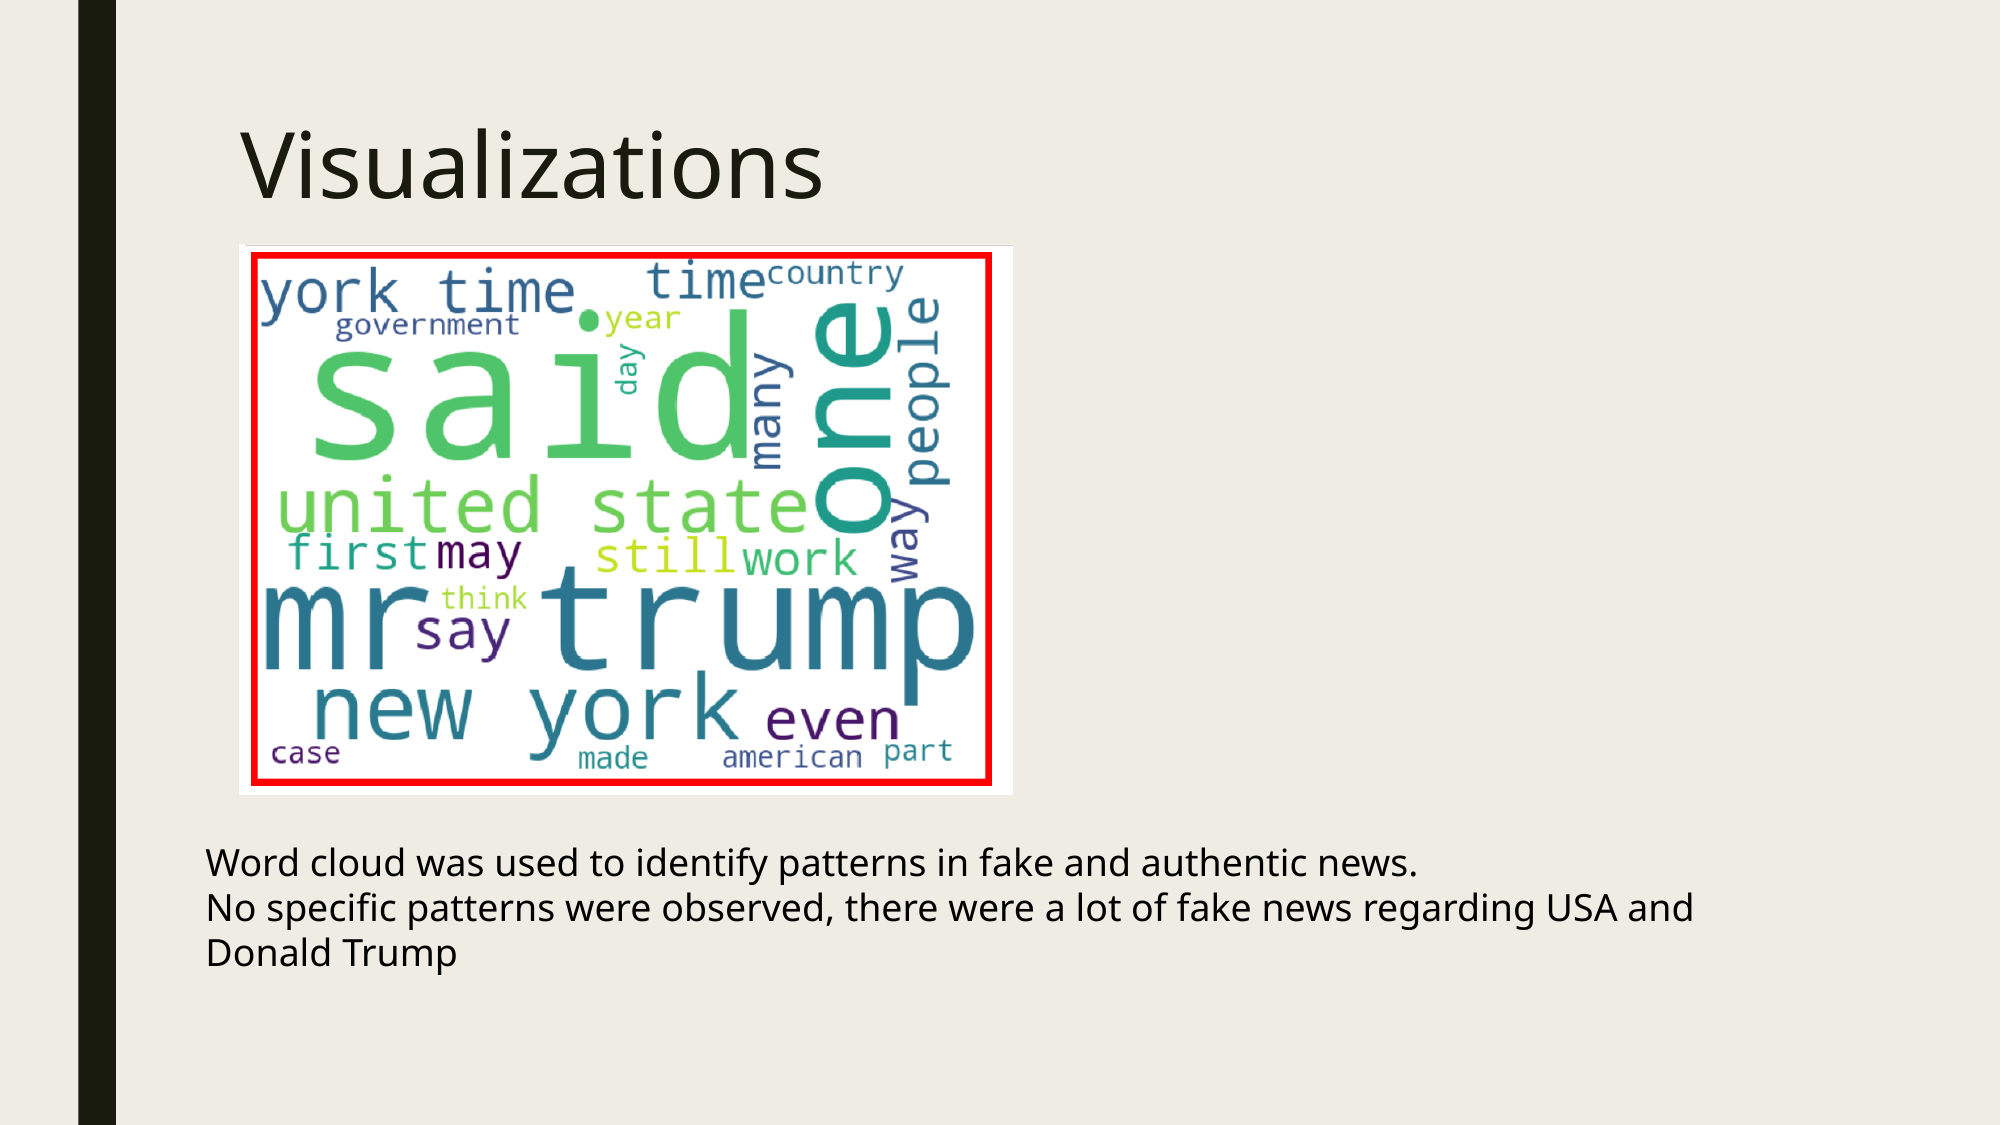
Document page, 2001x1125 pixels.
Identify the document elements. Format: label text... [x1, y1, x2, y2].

title Visualizations [225, 112, 1800, 357]
text_box Word cloud was used to identify patterns in fake and authentic news. No specific patterns were observed, there were a lot of fake news regarding USA and Donald Trump [190, 831, 1762, 982]
picture [239, 244, 1013, 795]
